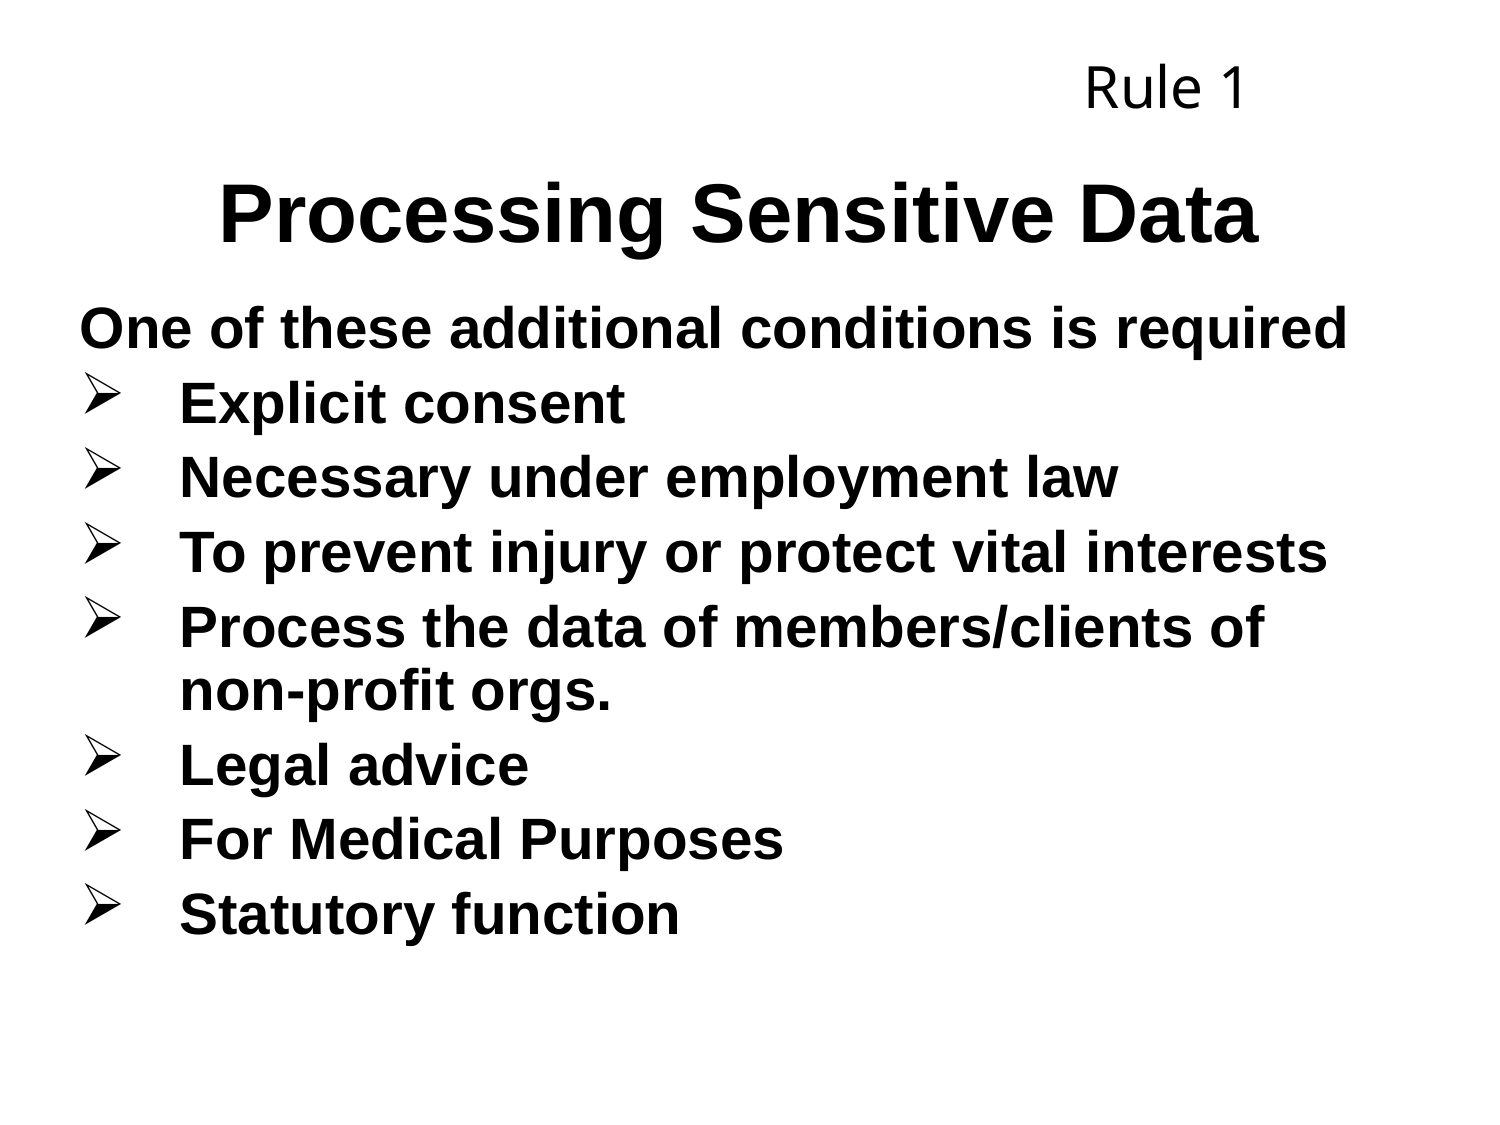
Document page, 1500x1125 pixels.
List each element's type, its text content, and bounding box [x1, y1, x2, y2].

list One of these additional conditions is required Explicit consent Necessary under employment law To prevent injury or protect vital interests Process the data of members/clients of non-profit orgs. Legal advice For Medical Purposes Statutory function [64, 290, 1378, 1031]
text_box Rule 1 [1068, 42, 1444, 128]
title Processing Sensitive Data [76, 160, 1403, 259]
